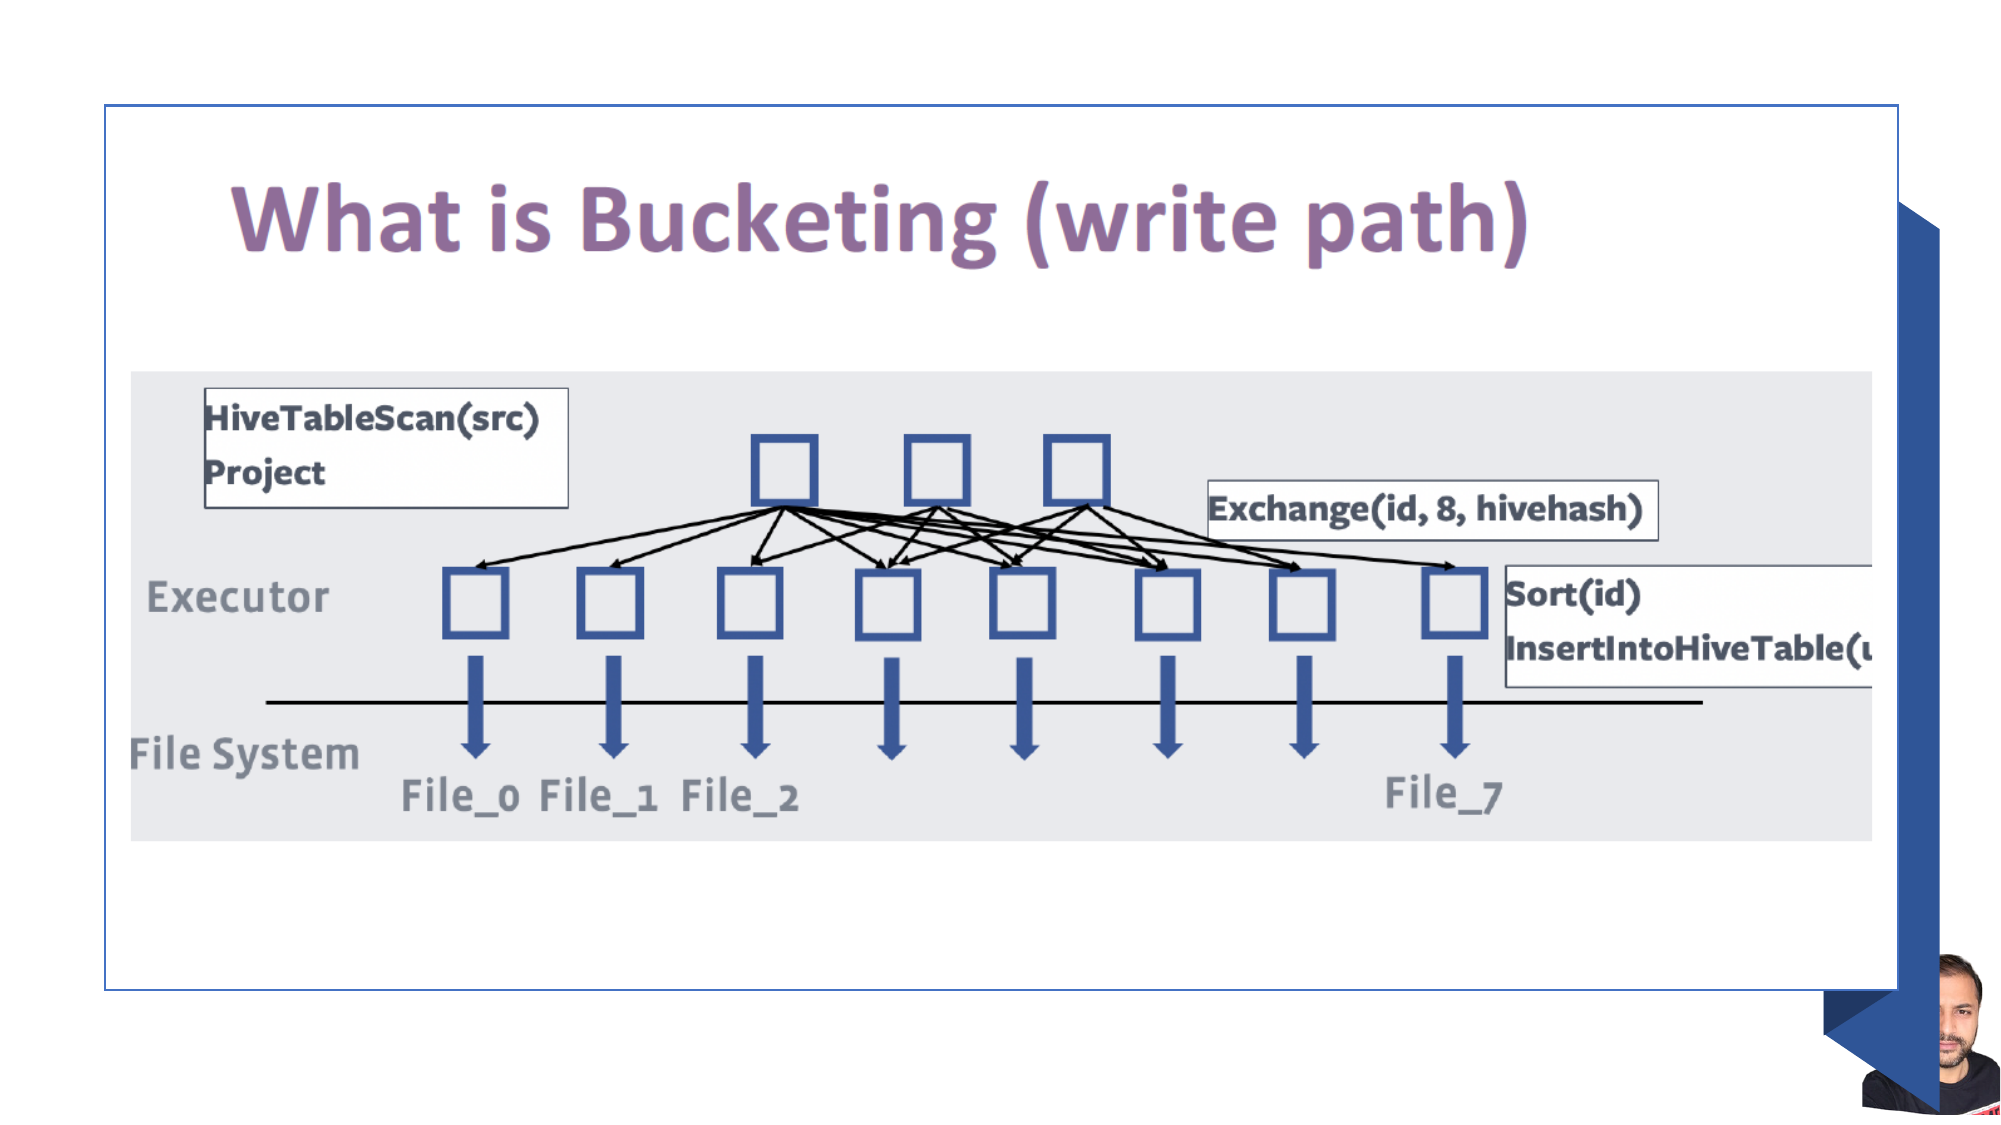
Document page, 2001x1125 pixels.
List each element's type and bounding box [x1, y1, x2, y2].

list [130, 131, 1873, 964]
text_box [104, 105, 1899, 990]
text_box [1823, 990, 1893, 1036]
text_box [1825, 201, 1940, 1113]
picture [1862, 954, 2001, 1115]
